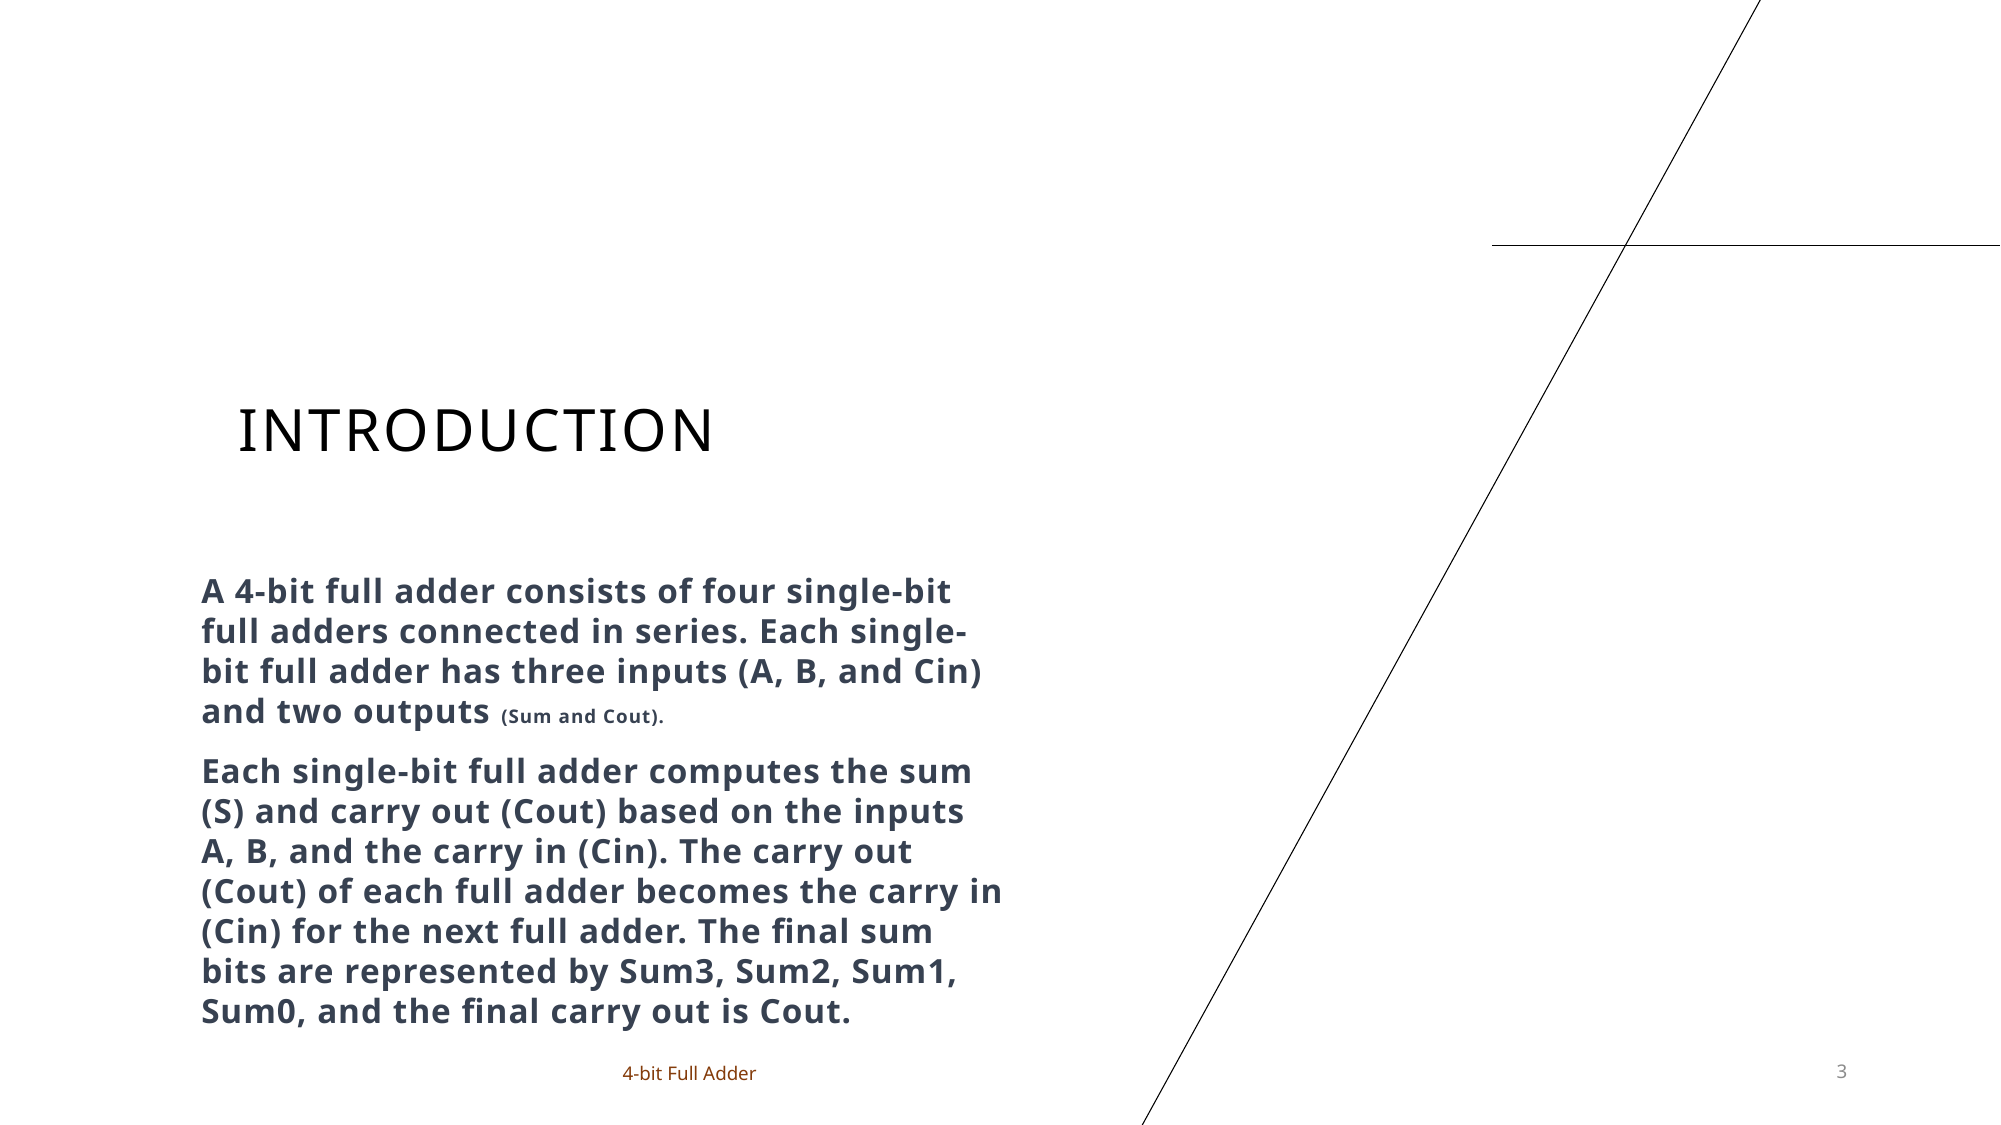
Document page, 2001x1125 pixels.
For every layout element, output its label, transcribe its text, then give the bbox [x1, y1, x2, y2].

list A 4-bit full adder consists of four single-bit full adders connected in series. Each single-bit full adder has three inputs (A, B, and Cin) and two outputs (Sum and Cout). Each single-bit full adder computes the sum (S) and carry out (Cout) based on the inputs A, B, and the carry in (Cin). The carry out (Cout) of each full adder becomes the carry in (Cin) for the next full adder. The final sum bits are represented by Sum3, Sum2, Sum1, Sum0, and the final carry out is Cout.​ [186, 562, 1025, 813]
title INTRODUCTION [223, 274, 1062, 472]
footer 4-bit Full Adder [404, 1042, 975, 1103]
slide_number 3 [1412, 1042, 1863, 1103]
